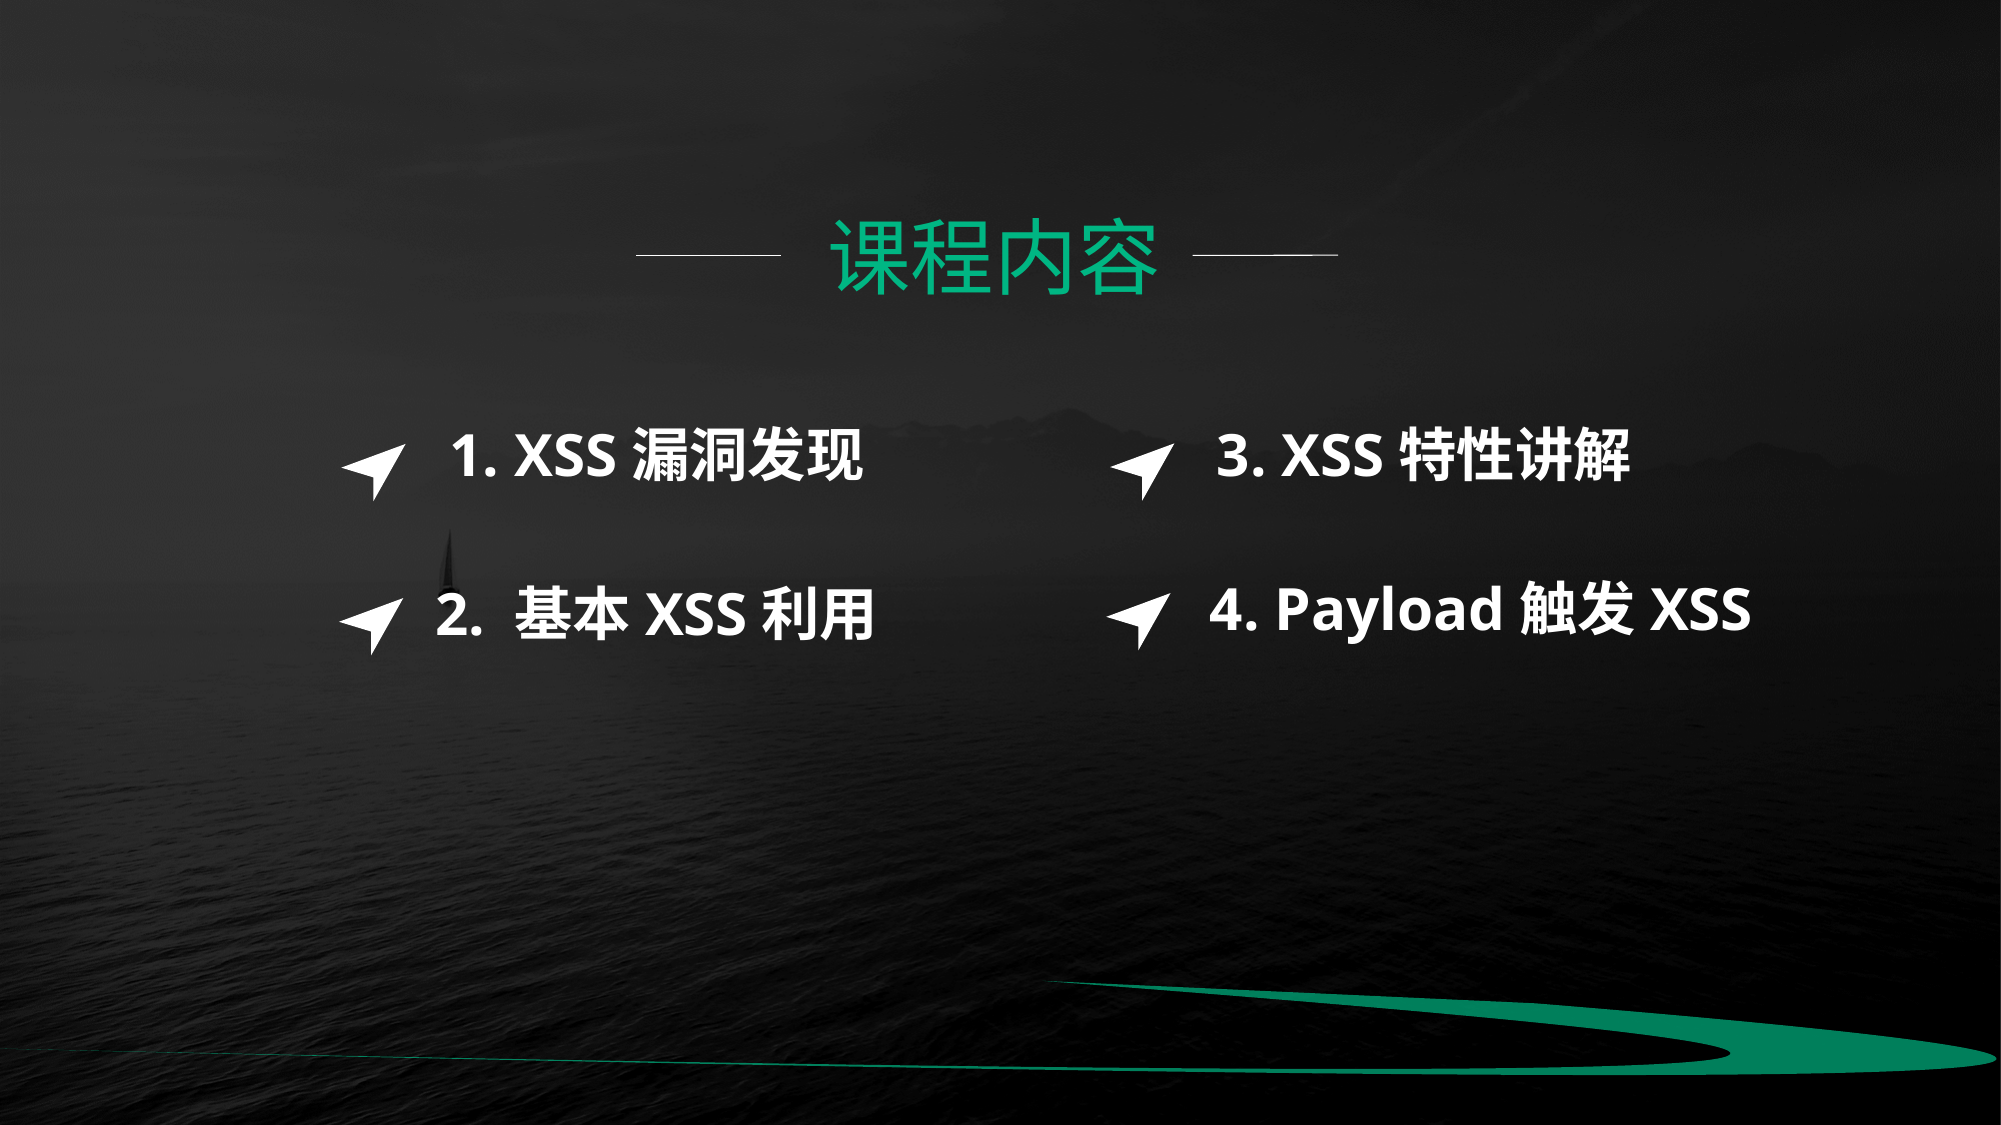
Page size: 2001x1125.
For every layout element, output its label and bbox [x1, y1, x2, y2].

text_box [635, 197, 1338, 314]
picture [0, 0, 2001, 1125]
text_box [1106, 411, 1761, 651]
text_box [338, 411, 880, 656]
text_box [0, 979, 1998, 1077]
